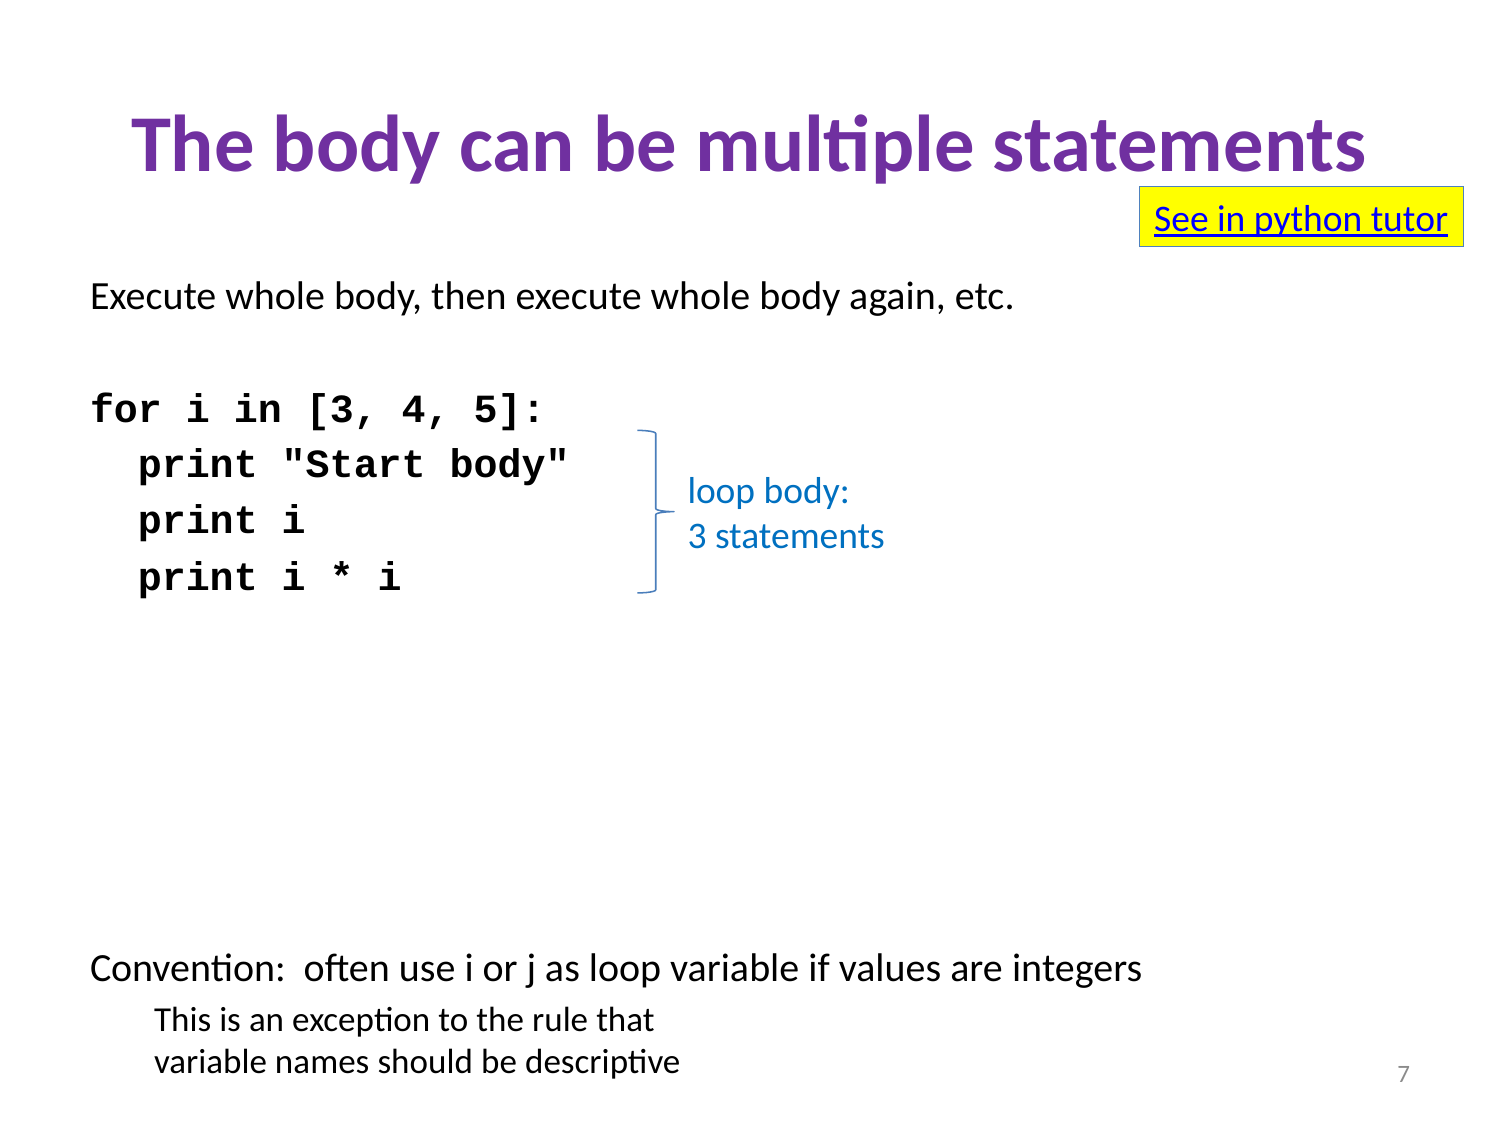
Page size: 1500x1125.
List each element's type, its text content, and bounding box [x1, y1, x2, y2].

slide_number 7 [1074, 1042, 1425, 1103]
text_box See in python tutor [1139, 186, 1464, 247]
list Execute whole body, then execute whole body again, etc. for i in [3, 4, 5]: print "Start body" print i print i * i Convention: often use i or j as loop variable if values are integers This is an exception to the rule that variable names should be descriptive [75, 262, 1425, 1100]
text_box loop body: 3 statements [672, 458, 900, 564]
title The body can be multiple statements [75, 45, 1425, 233]
text_box [637, 429, 672, 594]
